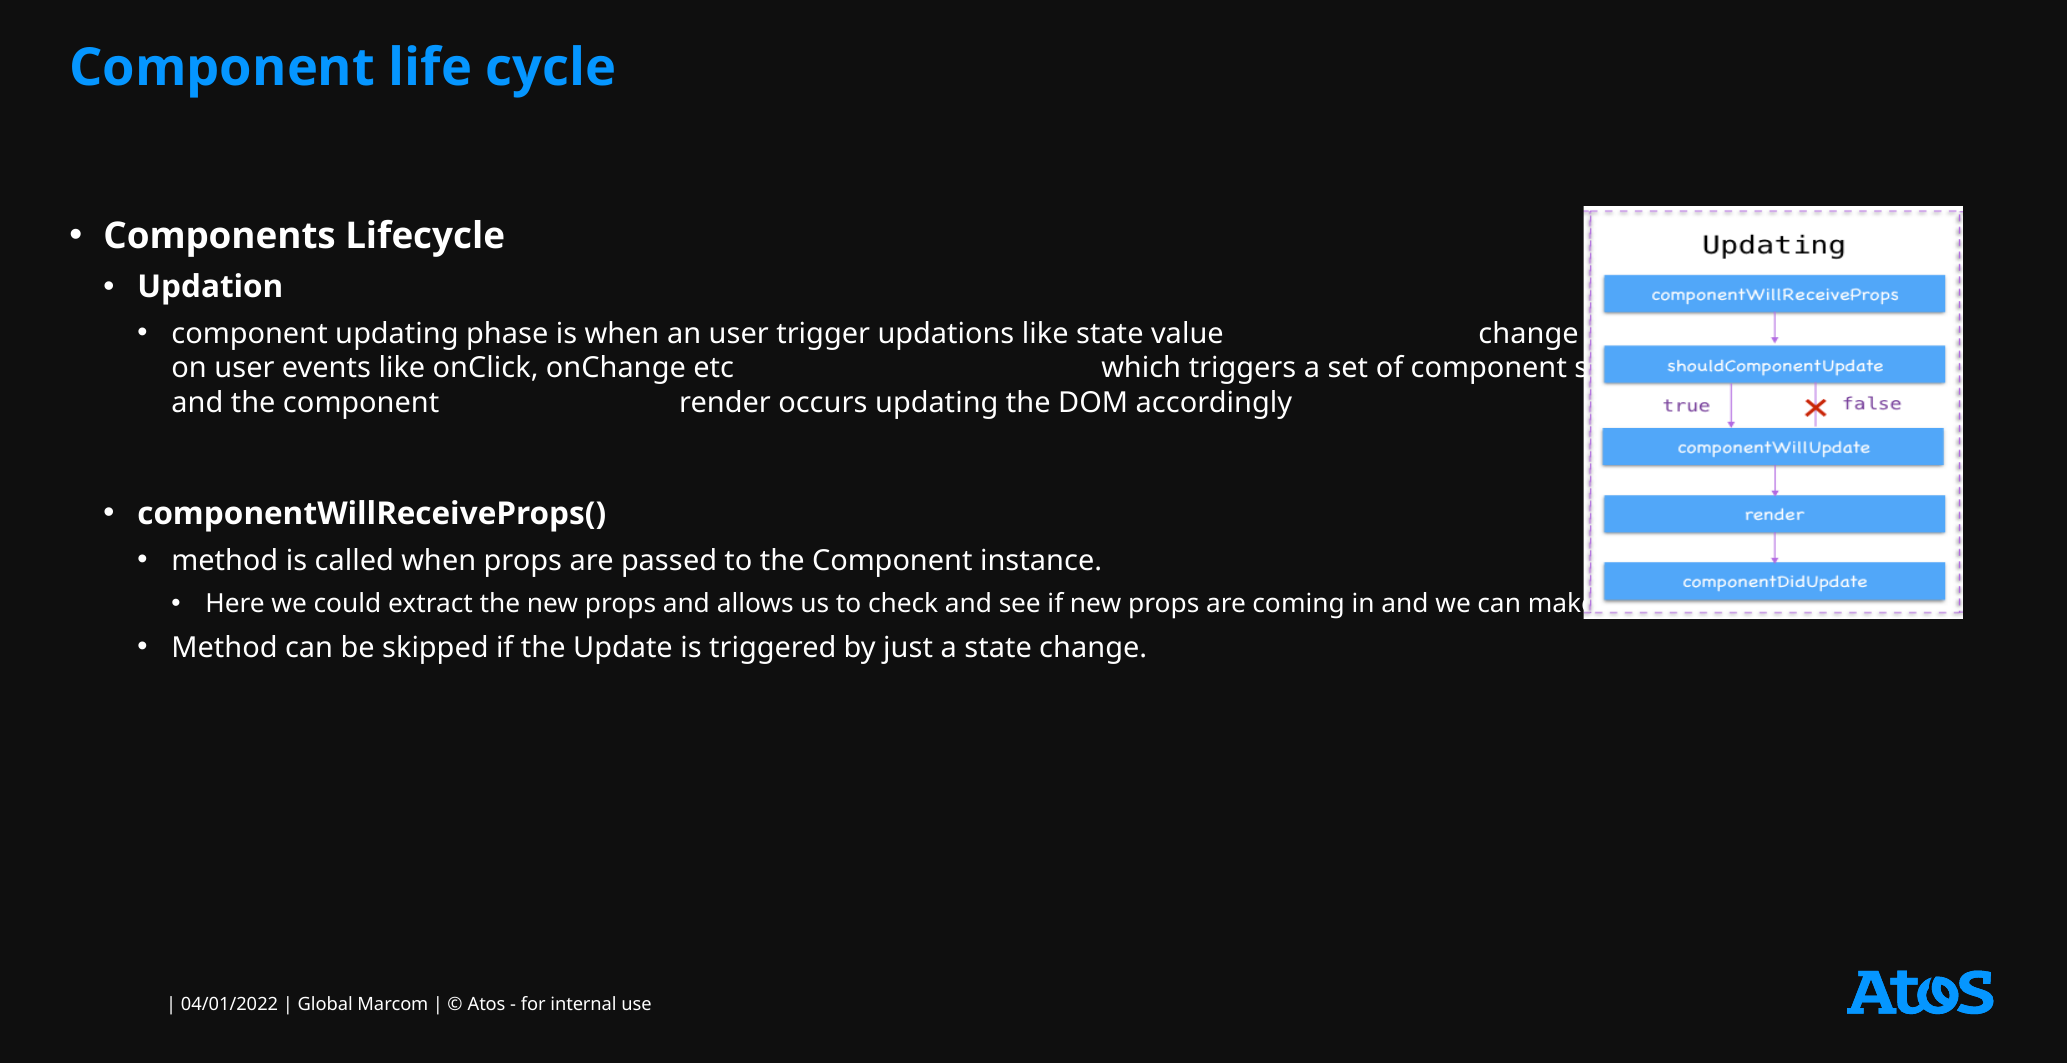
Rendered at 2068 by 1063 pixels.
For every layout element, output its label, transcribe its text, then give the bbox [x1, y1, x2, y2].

picture [1583, 206, 1964, 620]
list Components Lifecycle Updation component updating phase is when an user trigger updations like state value change trough a function executed on user events like onClick, onChange etc which triggers a set of component state/props change usually and the component render occurs updating the DOM accordingly componentWillReceiveProps() method is called when props are passed to the Component instance. Here we could extract the new props and allows us to check and see if new props are coming in and we can make choices based on the data Method can be skipped if the Update is triggered by just a state change. [54, 204, 1993, 945]
title Component life cycle [54, 25, 1993, 175]
